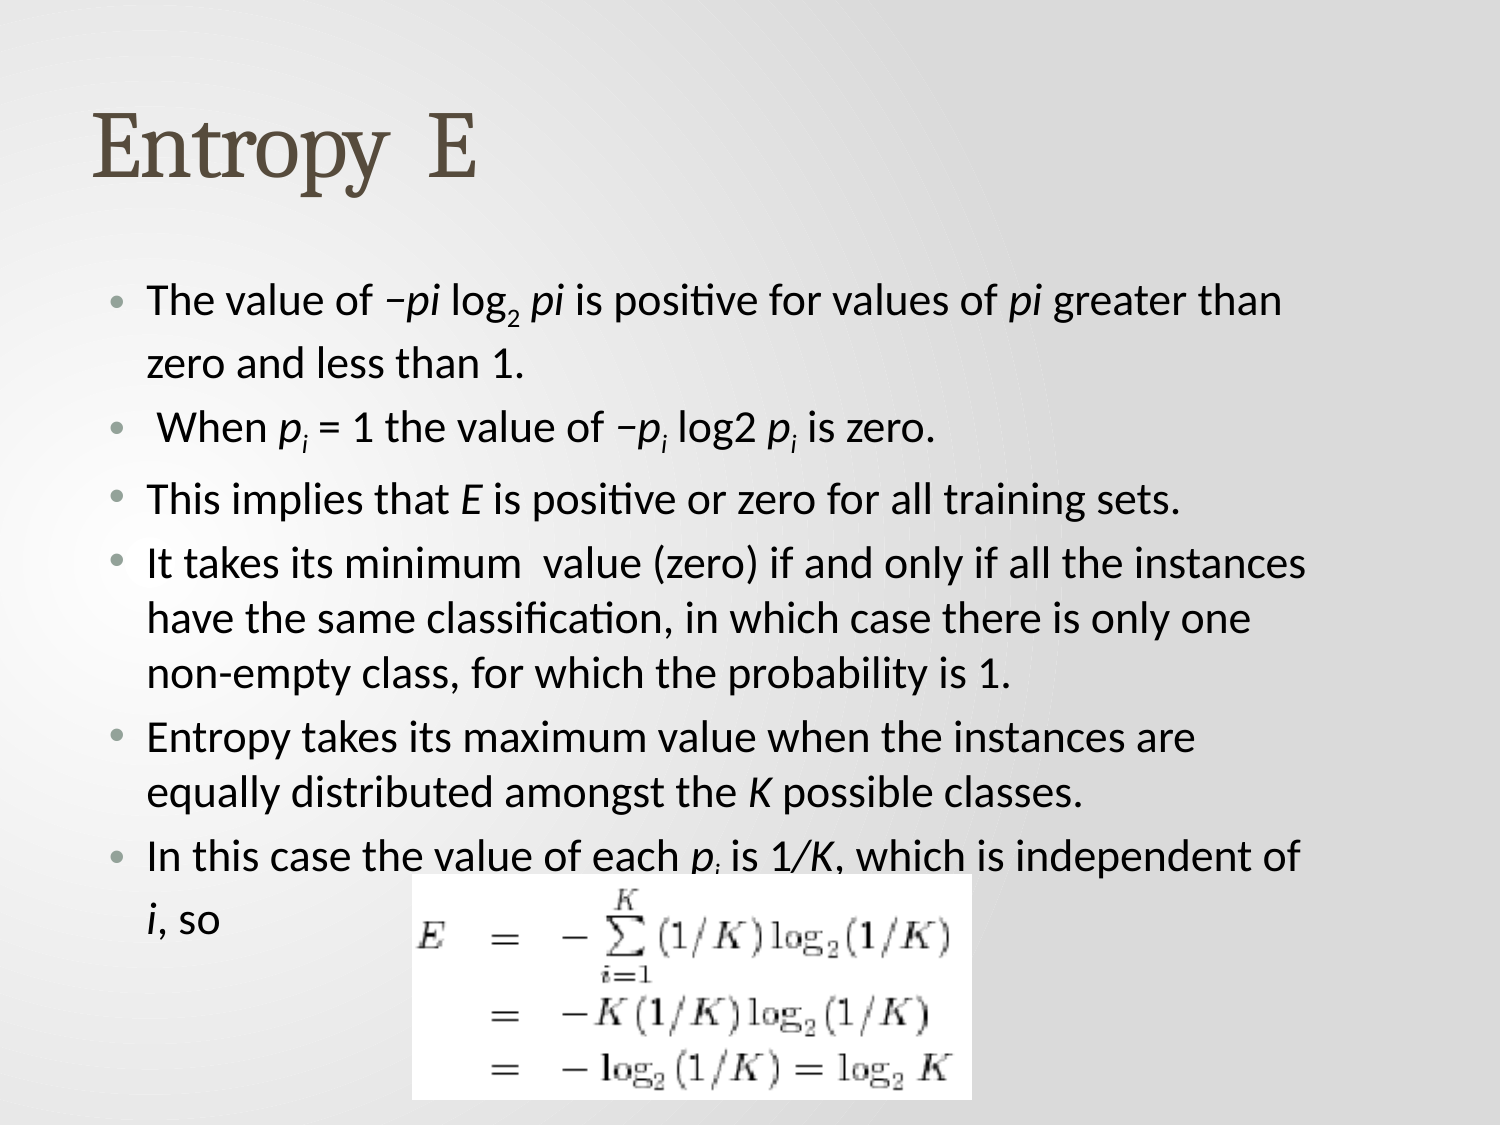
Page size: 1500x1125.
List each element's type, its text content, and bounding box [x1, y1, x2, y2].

list The value of −pi log2 pi is positive for values of pi greater than zero and less than 1. When pi = 1 the value of −pi log2 pi is zero. This implies that E is positive or zero for all training sets. It takes its minimum value (zero) if and only if all the instances have the same classification, in which case there is only one non-empty class, for which the probability is 1. Entropy takes its maximum value when the instances are equally distributed amongst the K possible classes. In this case the value of each pi is 1/K, which is independent of i, so [75, 262, 1325, 1050]
picture [411, 874, 972, 1101]
title Entropy E [75, 45, 1325, 233]
